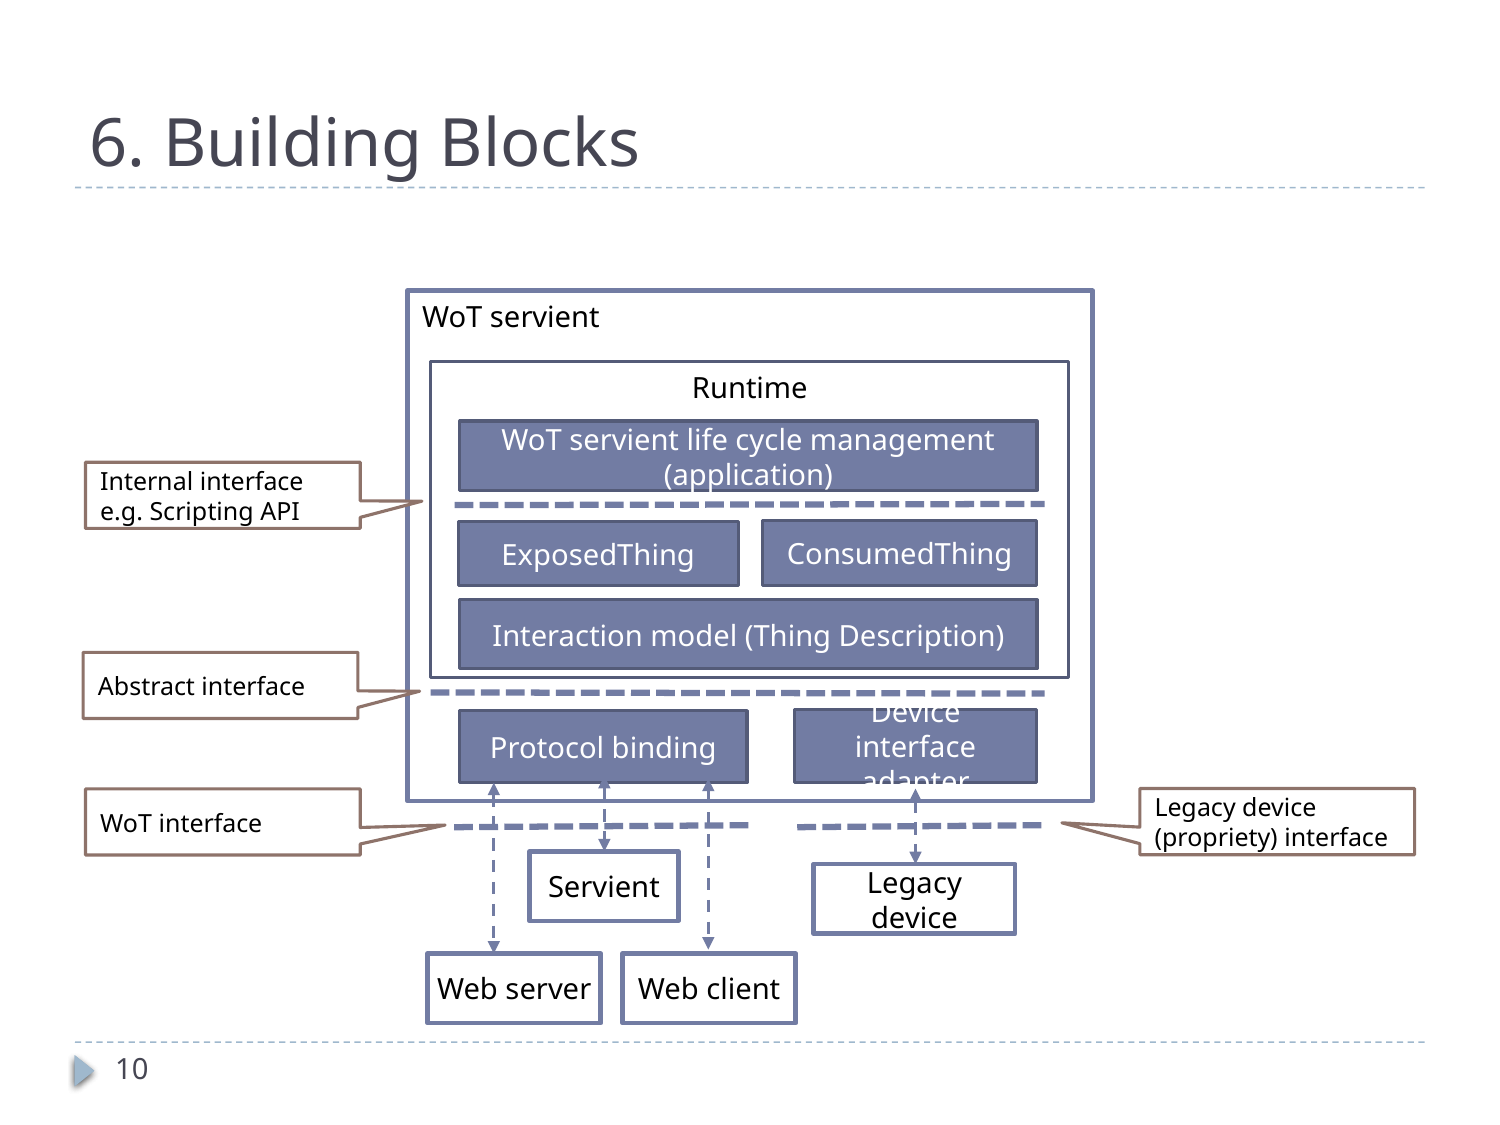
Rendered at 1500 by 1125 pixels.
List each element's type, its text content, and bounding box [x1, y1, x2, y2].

text_box Protocol binding [458, 709, 749, 784]
text_box ConsumedThing [761, 519, 1038, 587]
text_box Internal interface e.g. Scripting API [83, 460, 424, 530]
text_box Abstract interface [81, 650, 422, 721]
text_box Legacy device (propriety) interface [1060, 786, 1417, 857]
slide_number 10 [100, 1042, 426, 1103]
text_box Device interface adapter [793, 708, 1038, 784]
text_box WoT servient life cycle management (application) [458, 419, 1039, 492]
text_box Web server [426, 952, 602, 1025]
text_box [796, 824, 1046, 828]
text_box WoT servient [406, 289, 1094, 802]
title 6. Building Blocks [75, 37, 1425, 188]
text_box WoT interface [83, 787, 447, 857]
text_box Interaction model (Thing Description) [458, 598, 1039, 670]
text_box Servient [528, 850, 680, 922]
text_box Legacy device [812, 863, 1017, 935]
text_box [453, 824, 755, 828]
text_box Web client [621, 952, 797, 1025]
text_box Runtime [429, 360, 1070, 679]
